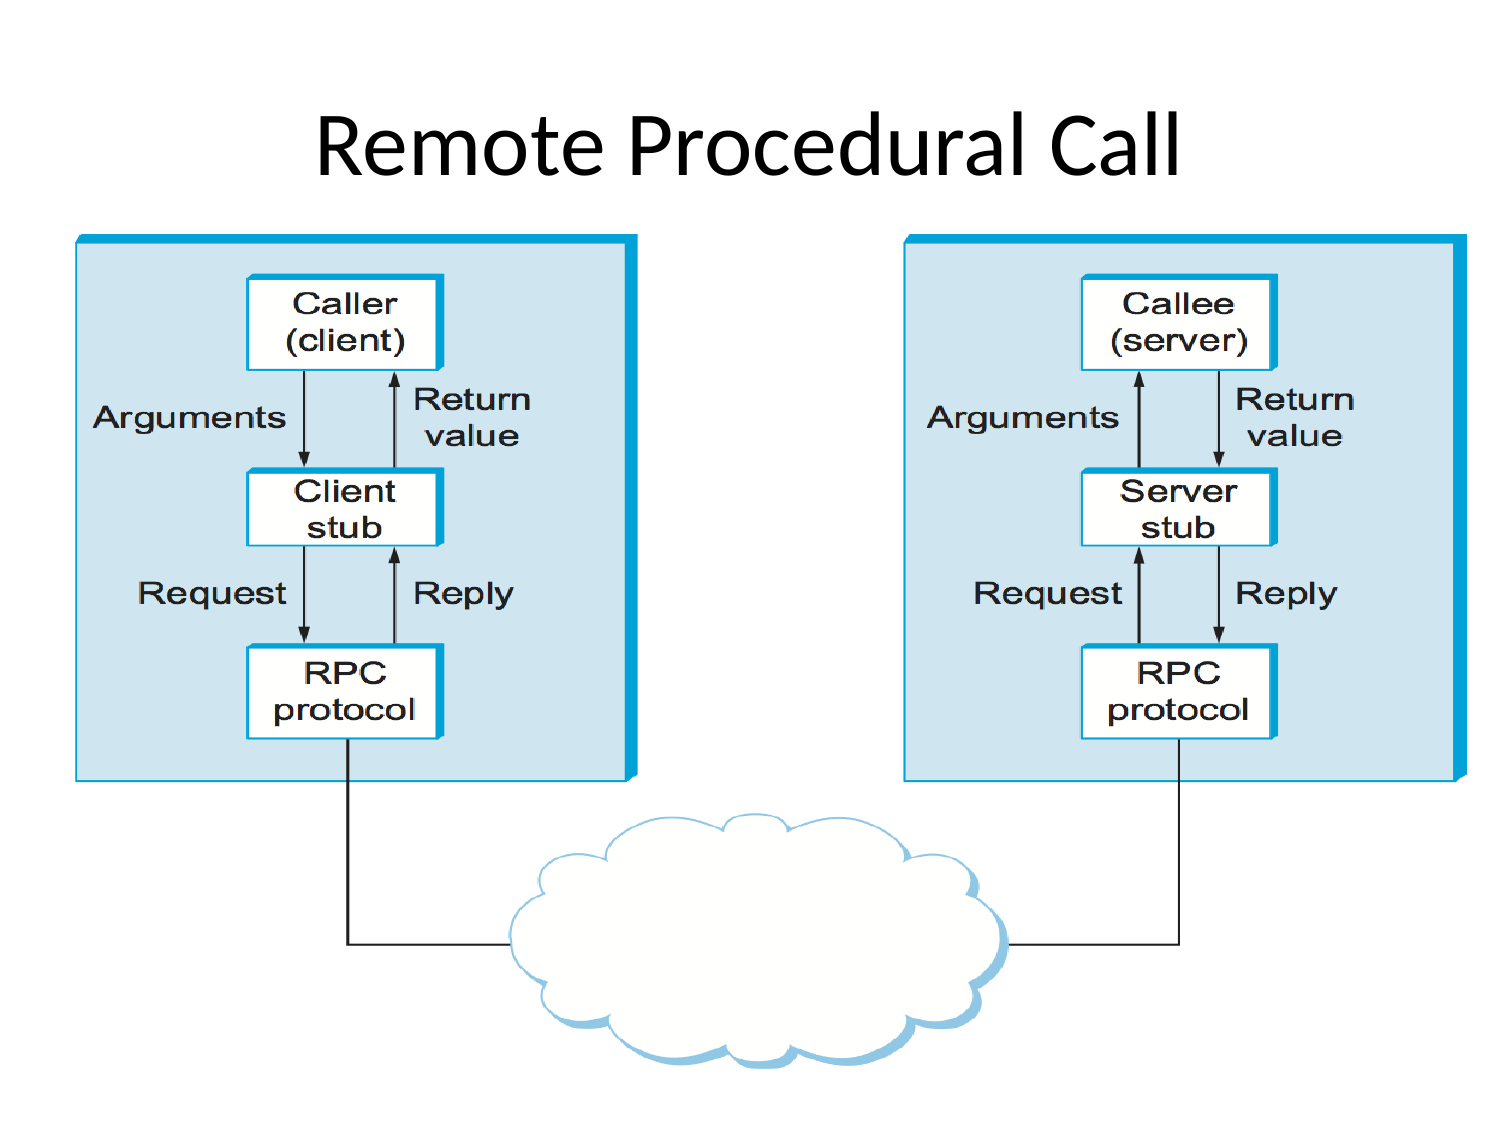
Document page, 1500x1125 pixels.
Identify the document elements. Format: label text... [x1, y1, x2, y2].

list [74, 232, 1467, 1069]
title Remote Procedural Call [75, 45, 1425, 230]
